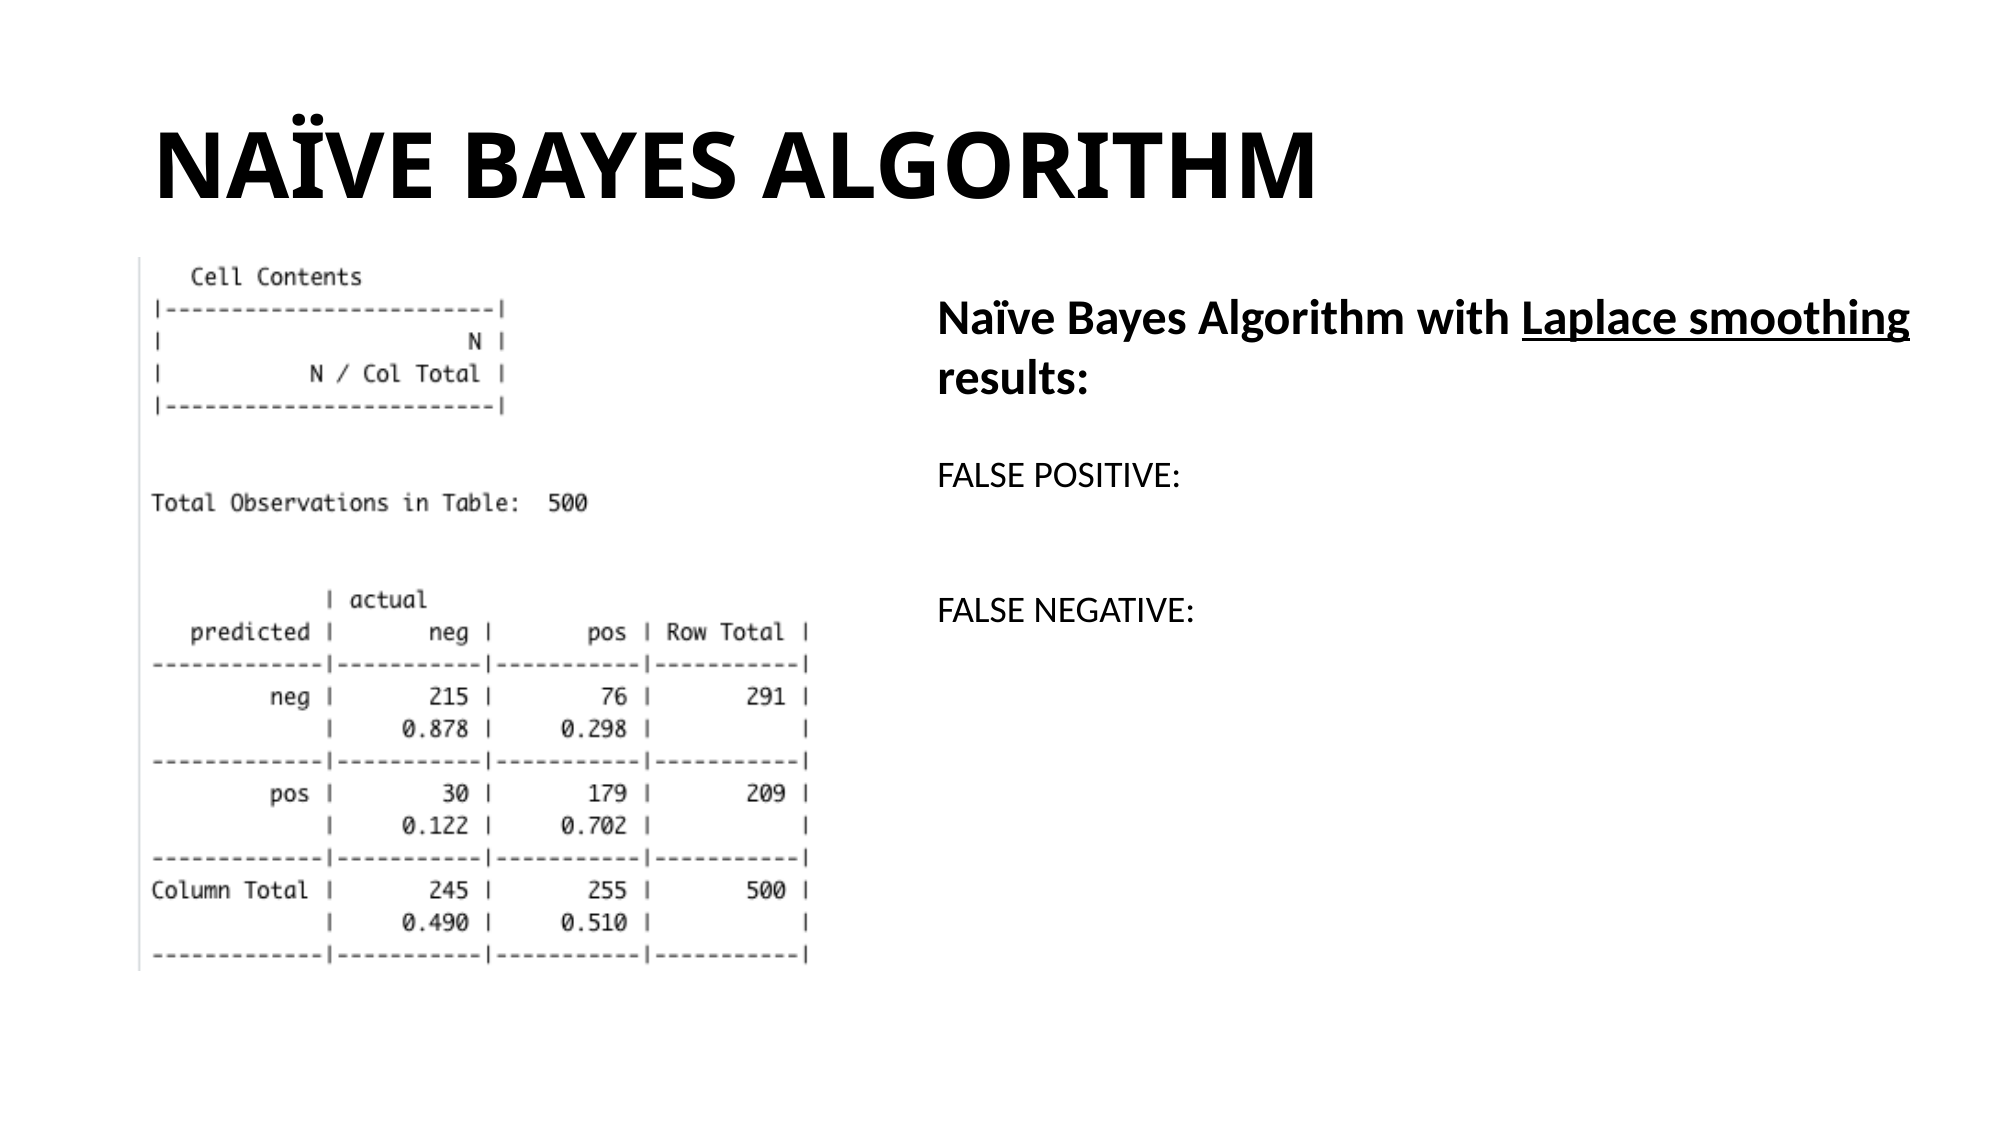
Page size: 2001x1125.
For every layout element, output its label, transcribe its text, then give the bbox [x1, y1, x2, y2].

picture [137, 257, 820, 972]
title NAÏVE BAYES ALGORITHM [137, 59, 1863, 278]
